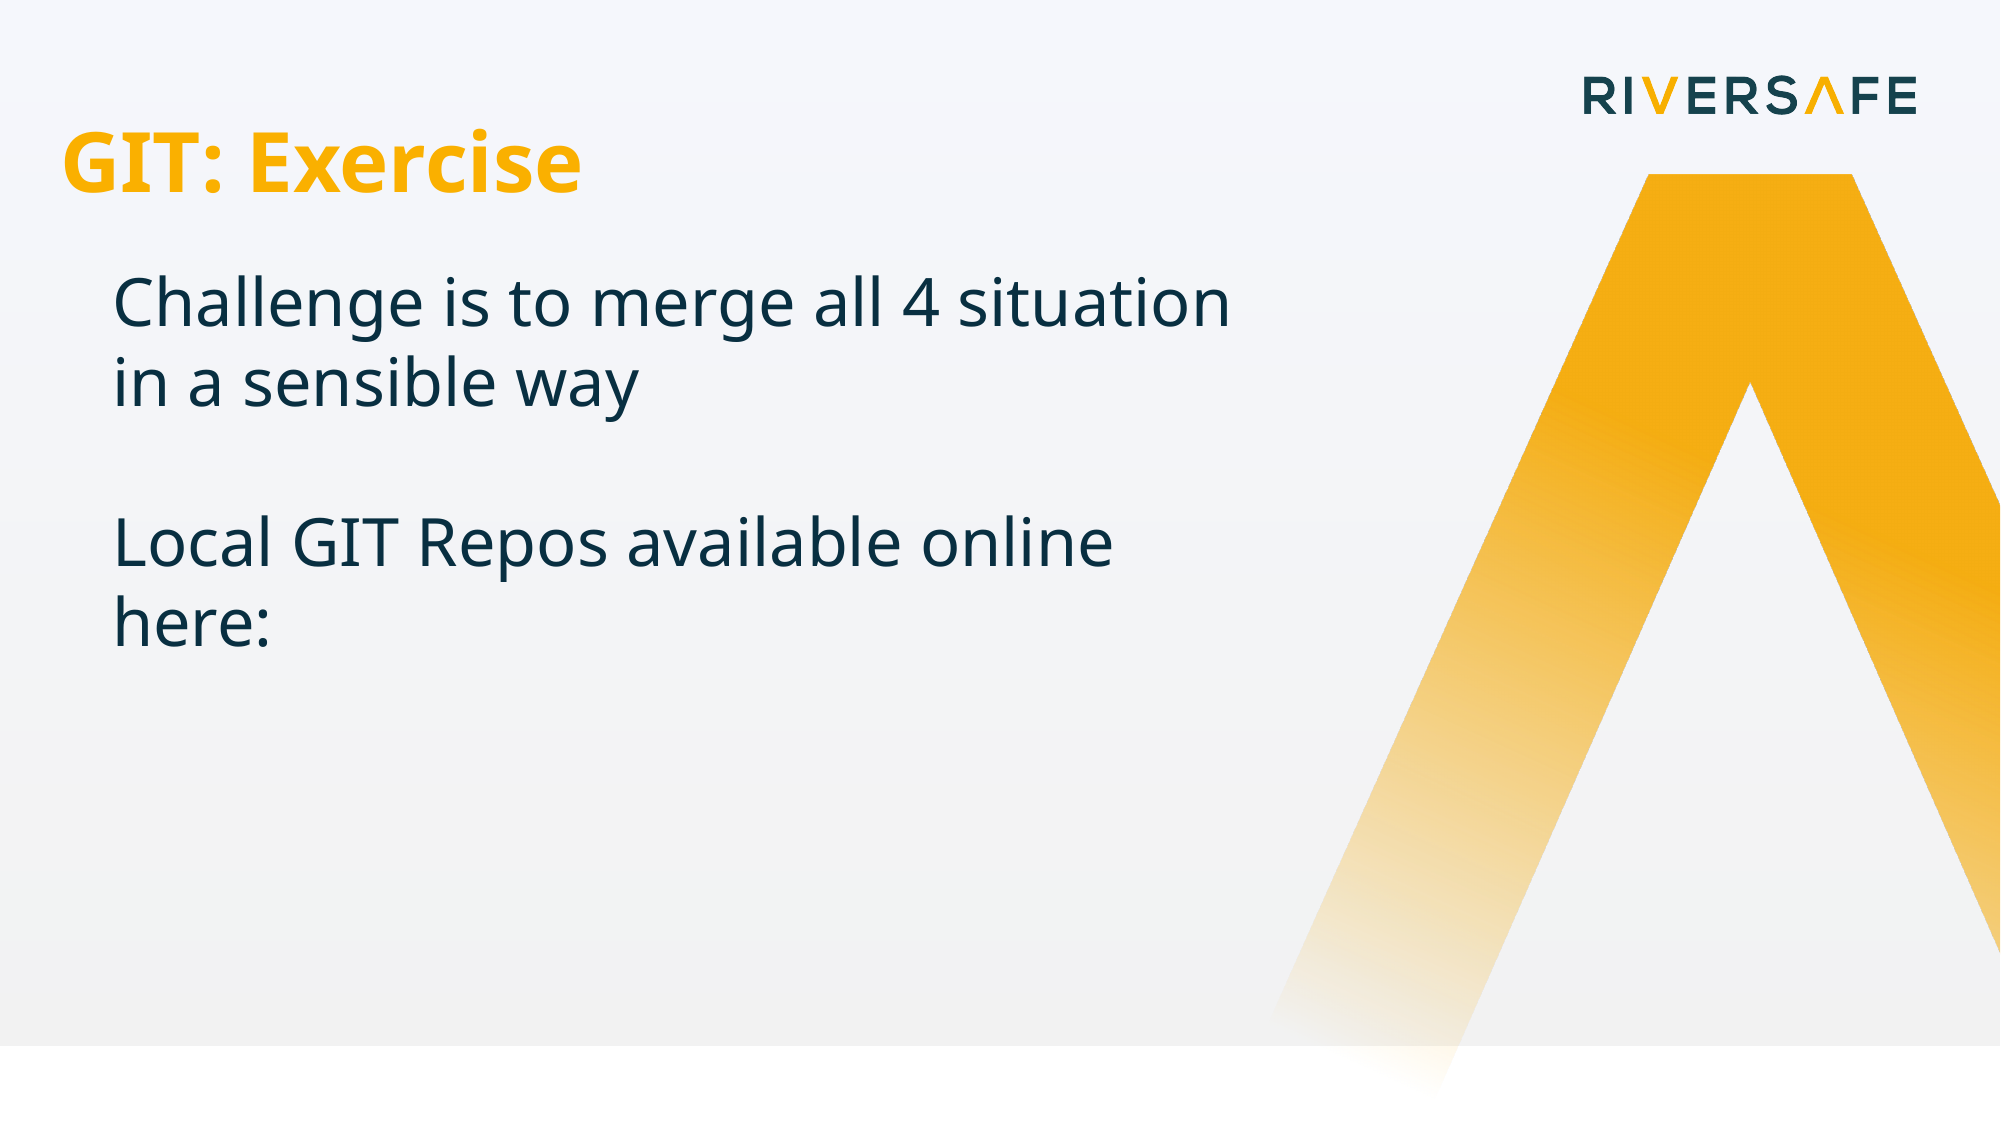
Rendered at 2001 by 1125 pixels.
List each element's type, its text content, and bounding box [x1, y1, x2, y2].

text_box GIT: Exercise [45, 113, 1445, 194]
picture [1584, 75, 1916, 115]
text_box Challenge is to merge all 4 situation in a sensible way Local GIT Repos available online here: [97, 252, 1255, 382]
picture [1206, 174, 2001, 1125]
